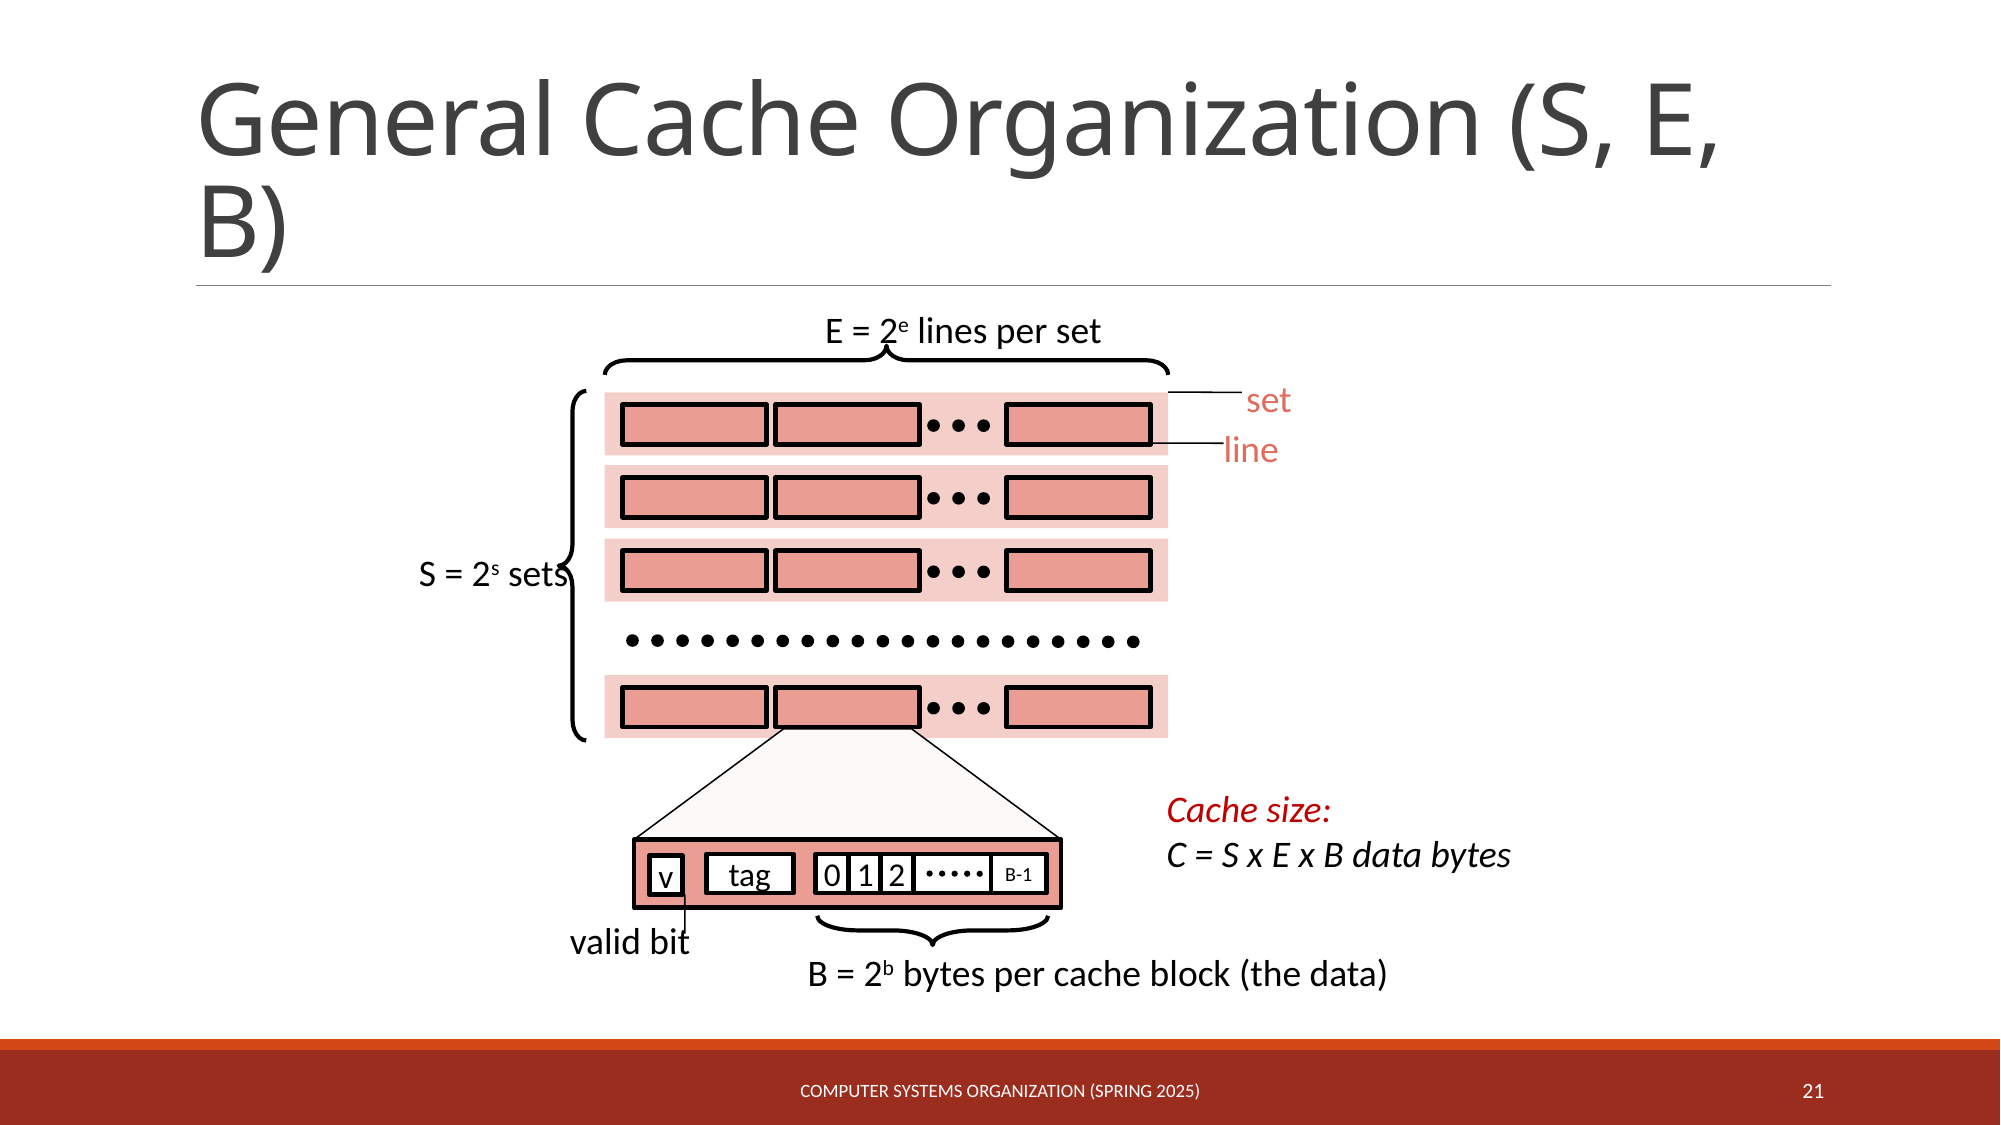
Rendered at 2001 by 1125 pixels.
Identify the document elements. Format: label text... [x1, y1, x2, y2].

slide_number 21 [1624, 1059, 1840, 1120]
text_box Cache size: C = S x E x B data bytes [1345, 777, 1527, 883]
title General Cache Organization (S, E, B) [180, 47, 1830, 285]
footer Computer Systems Organization (Spring 2025) [604, 1059, 1396, 1120]
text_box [425, 297, 1337, 990]
